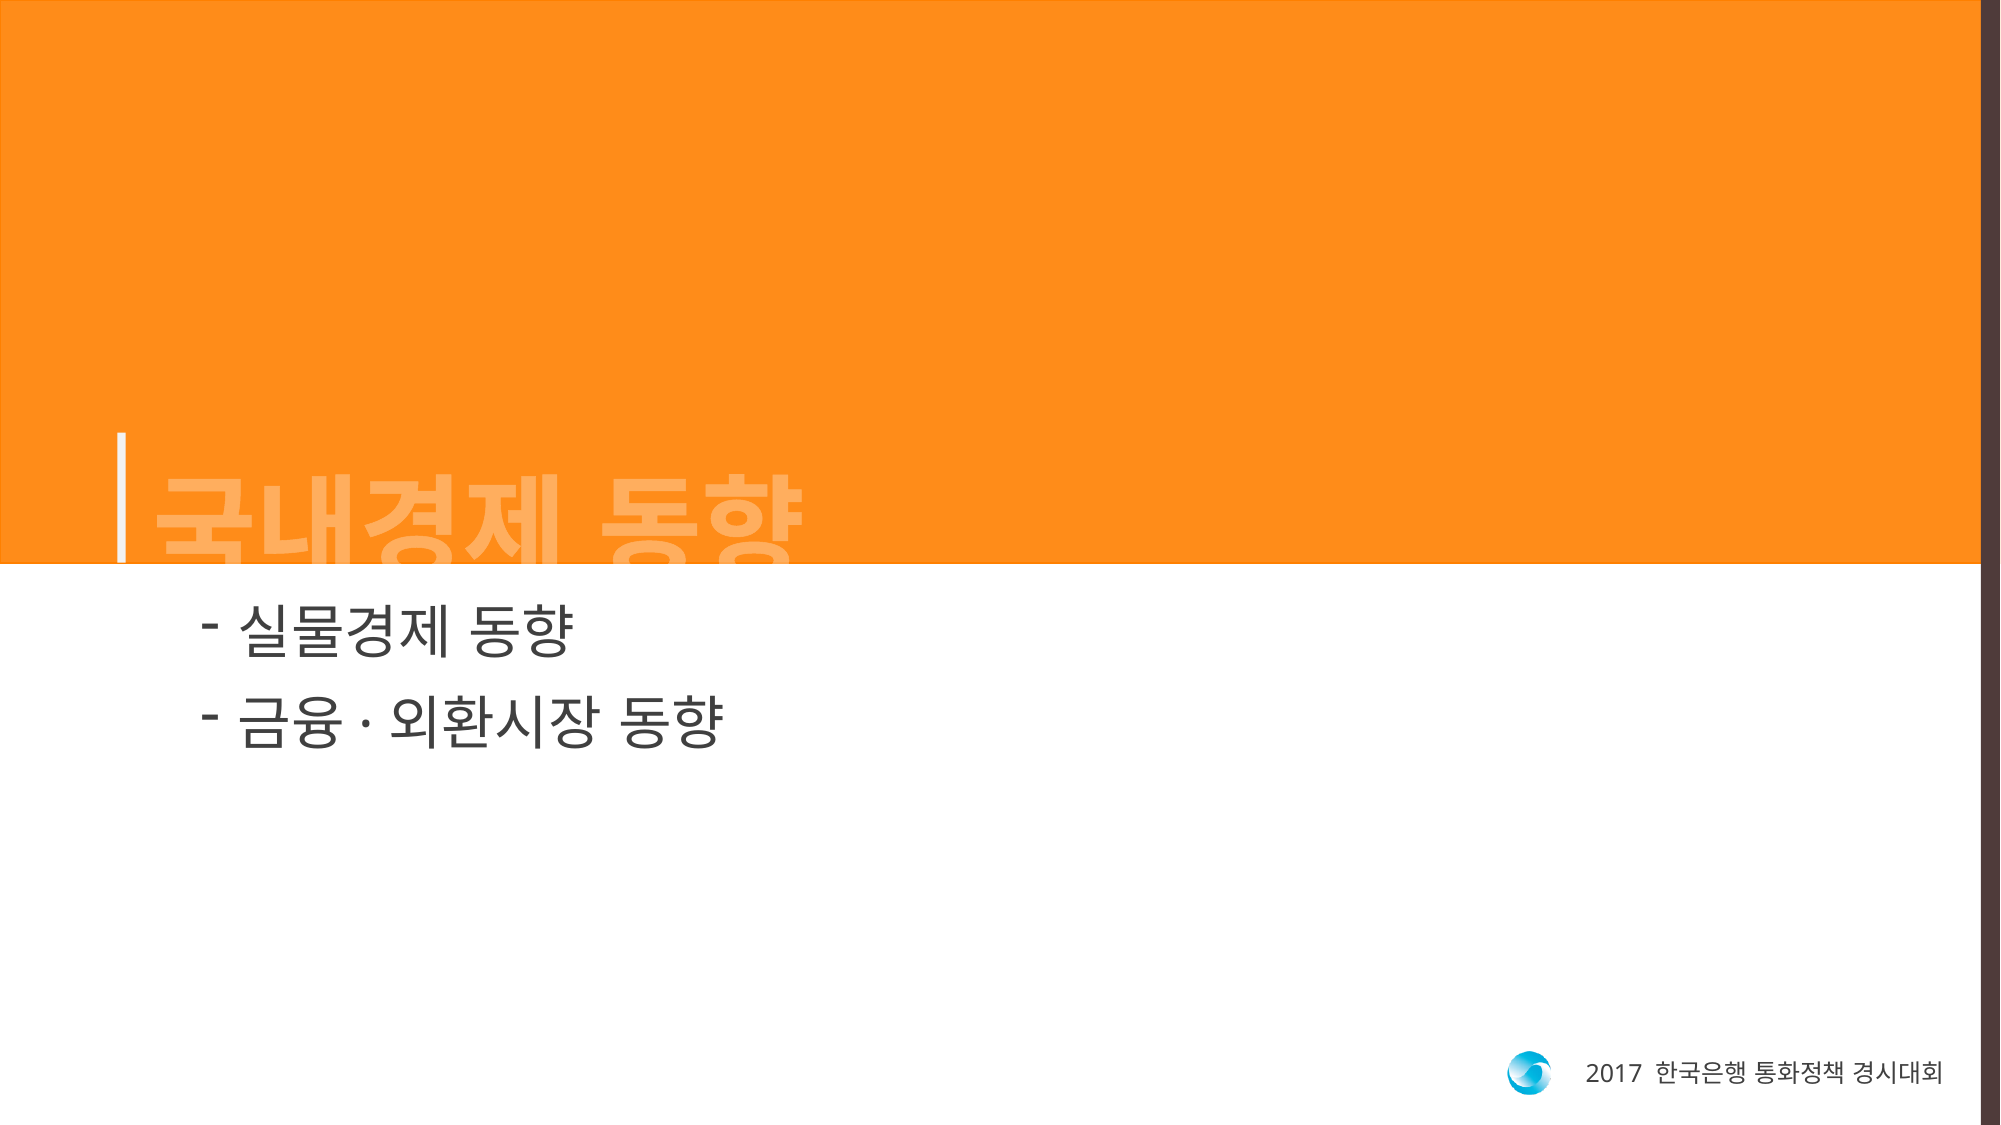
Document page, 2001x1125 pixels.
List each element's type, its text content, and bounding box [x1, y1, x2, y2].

title 국내경제 동향 [137, 423, 1863, 642]
text_box 실물경제 동향 금융·외환시장 동향 [185, 587, 1911, 911]
footer 2017 한국은행 통화정책 경시대회 [1285, 1042, 1961, 1103]
